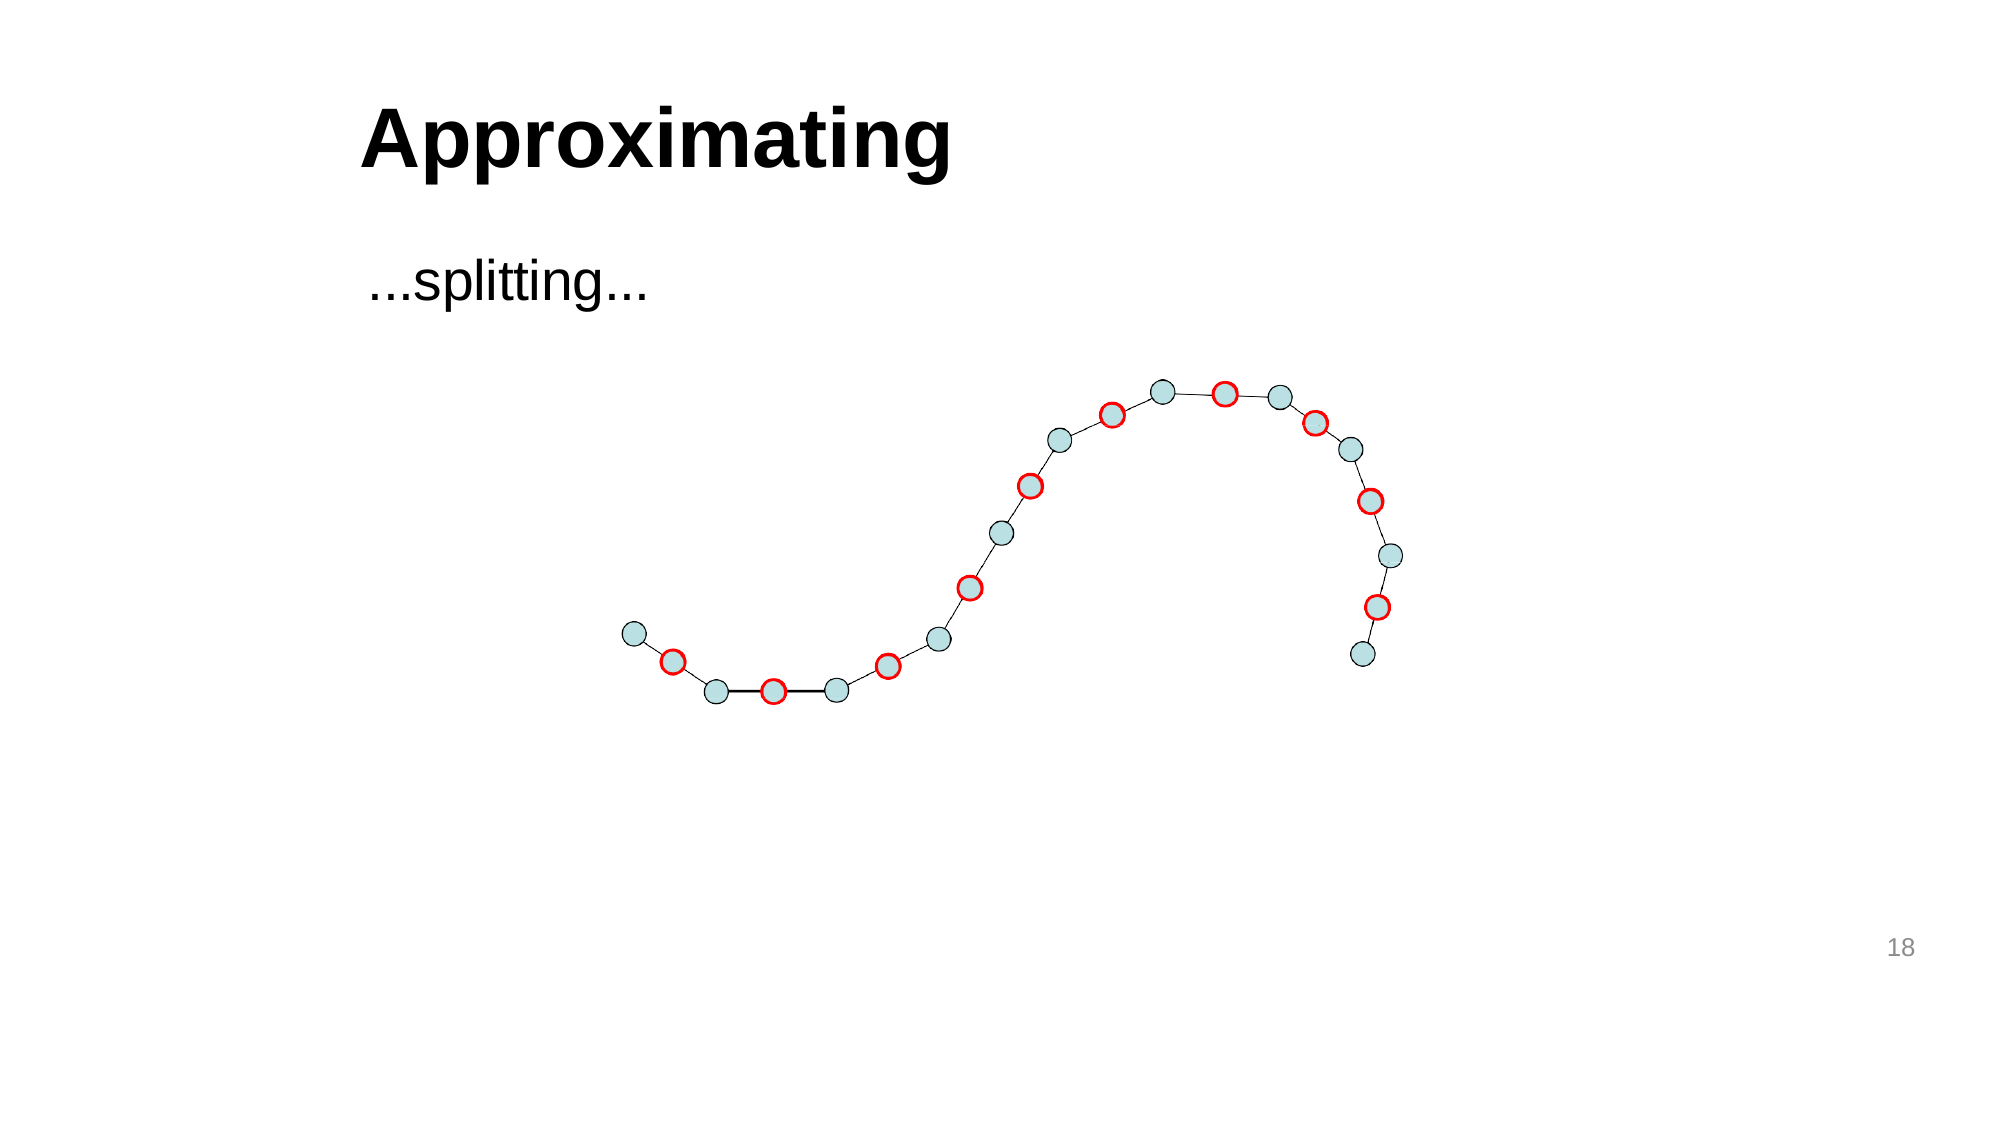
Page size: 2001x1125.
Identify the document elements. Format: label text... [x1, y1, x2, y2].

slide_number 18 [1518, 620, 1916, 1125]
text_box ...splitting... [365, 241, 653, 313]
text_box Approximating [357, 80, 957, 185]
text_box [621, 379, 1403, 705]
